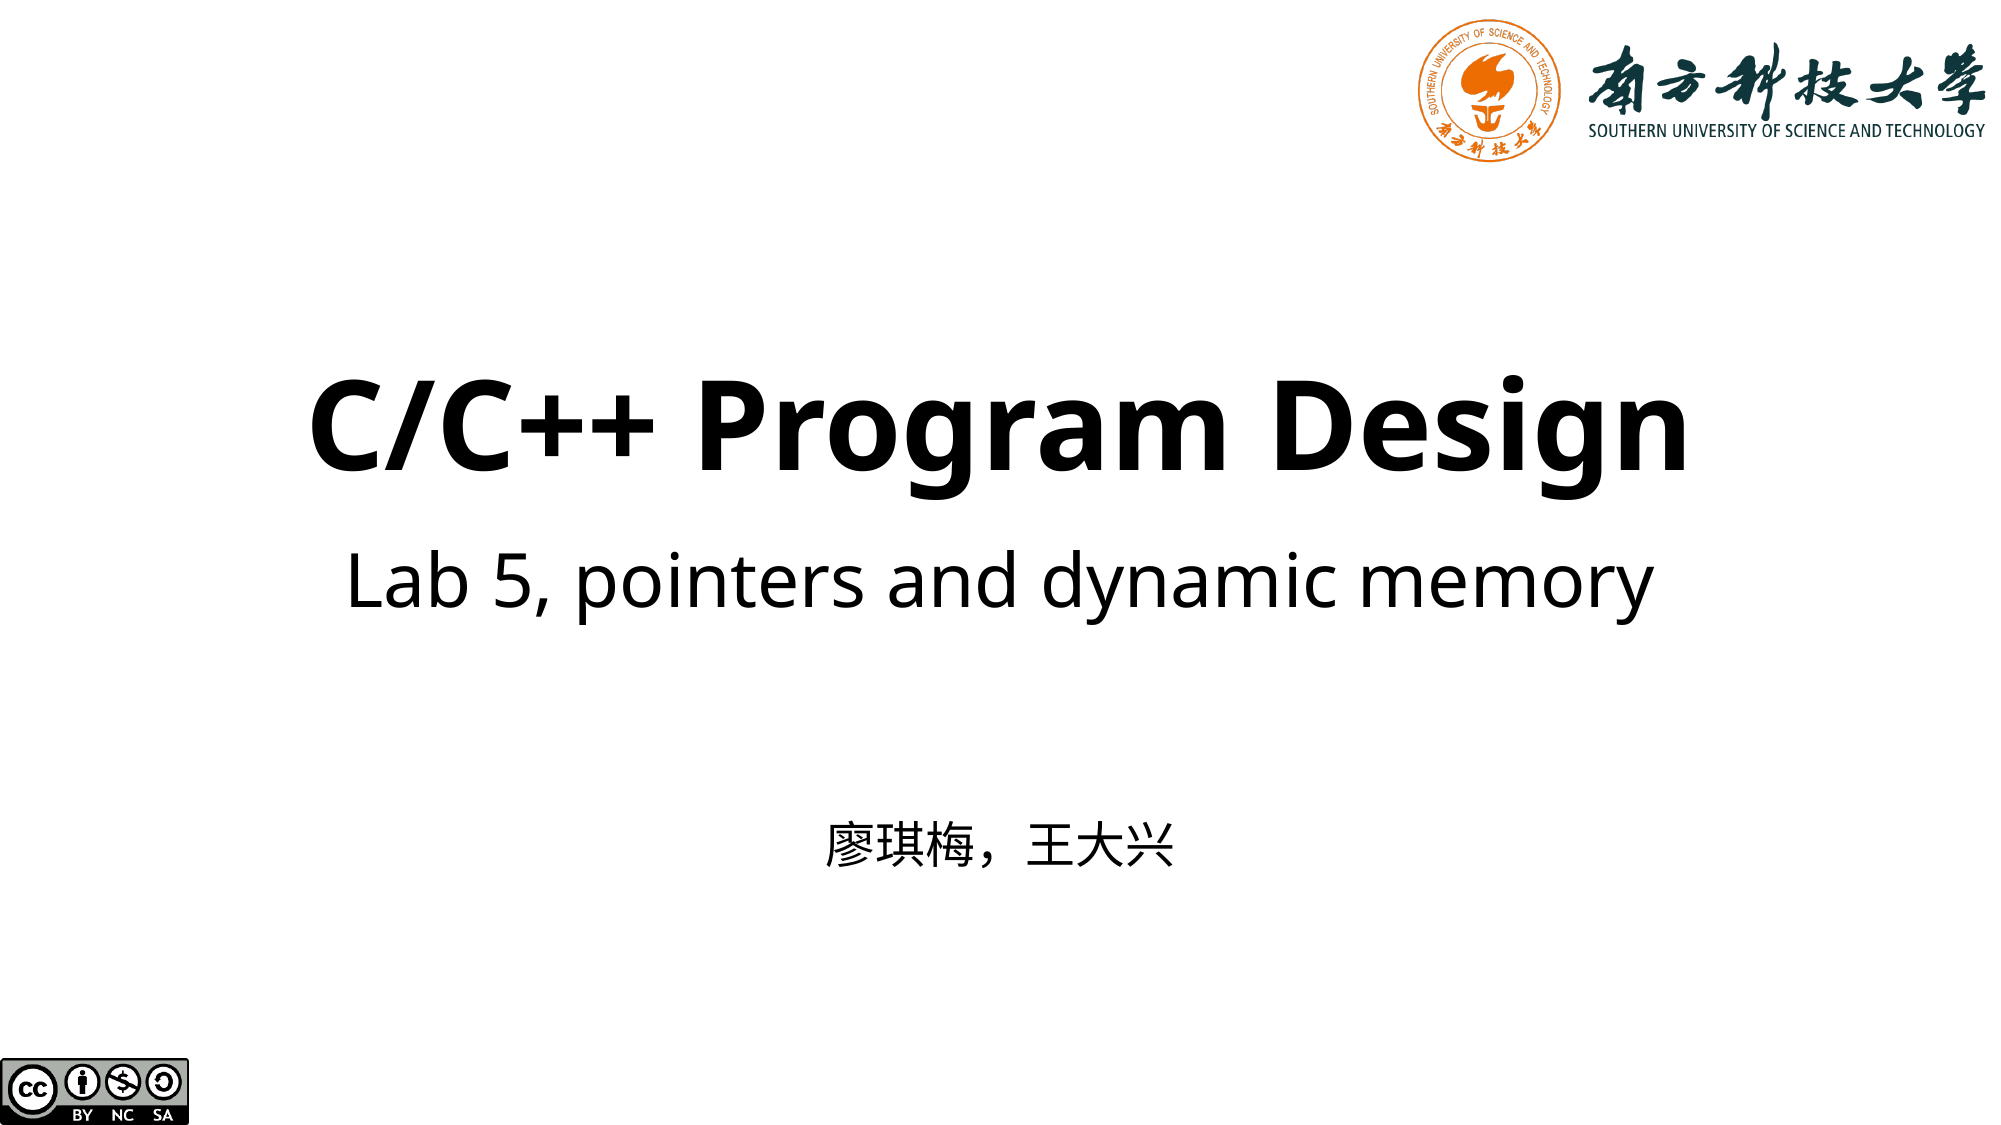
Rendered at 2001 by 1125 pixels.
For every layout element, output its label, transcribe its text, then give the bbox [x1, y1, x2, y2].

picture [0, 1058, 189, 1125]
subtitle Lab 5, pointers and dynamic memory 廖琪梅，王大兴 [249, 534, 1750, 989]
title C/C++ Program Design [249, 214, 1750, 506]
picture [1412, 0, 1990, 166]
